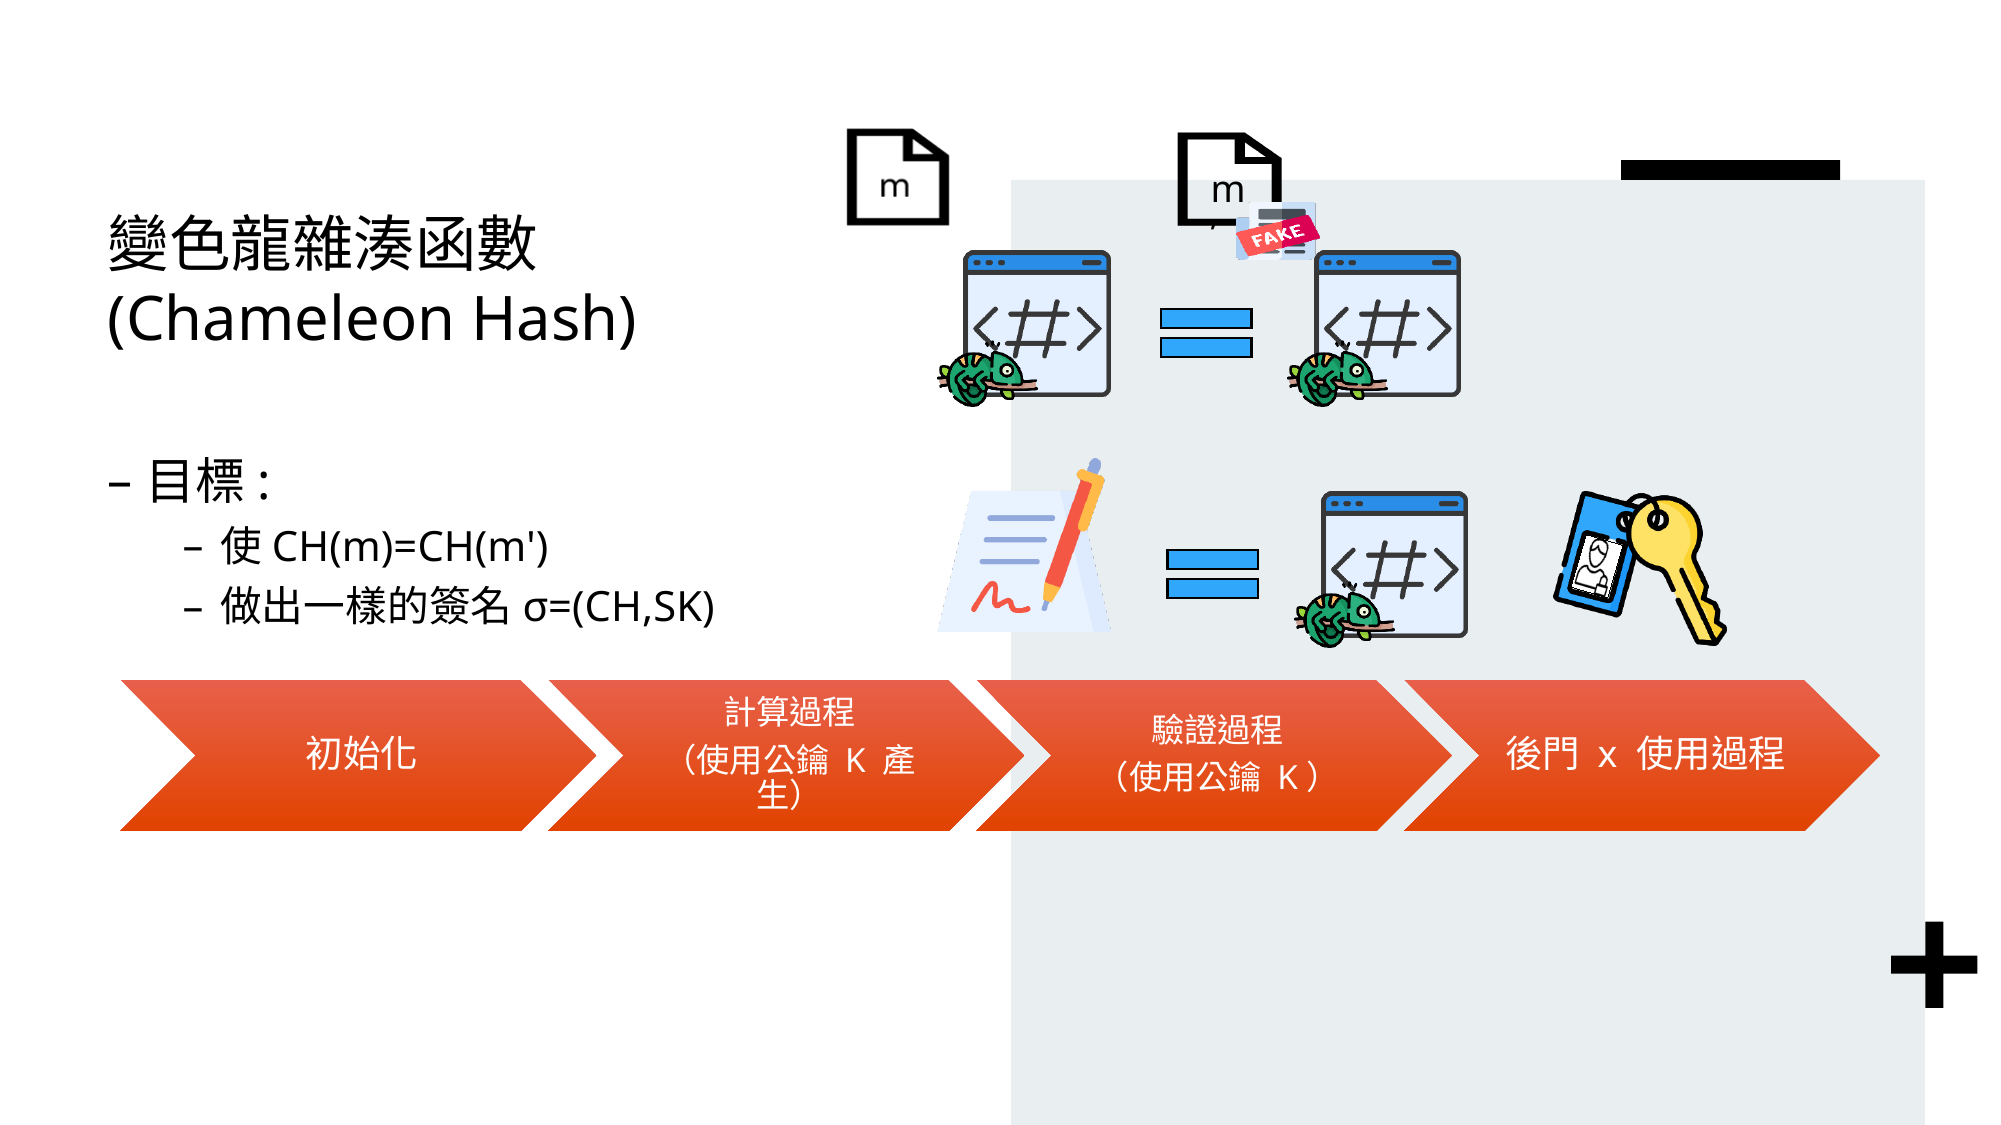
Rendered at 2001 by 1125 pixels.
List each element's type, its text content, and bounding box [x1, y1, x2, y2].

text_box [1160, 337, 1253, 358]
picture [937, 458, 1111, 632]
picture [1287, 250, 1461, 424]
text_box [1160, 308, 1253, 329]
picture [1294, 491, 1468, 665]
title 變色龍雜湊函數 (Chameleon Hash) [92, 197, 1449, 435]
text_box [1166, 549, 1259, 570]
text_box [1166, 578, 1259, 599]
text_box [1149, 123, 1320, 260]
picture [937, 250, 1111, 424]
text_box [1553, 481, 1727, 655]
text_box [120, 679, 1880, 832]
list 目標: 使CH(m)=CH(m') 做出一樣的簽名σ=(CH,SK) [92, 441, 1449, 965]
picture [819, 119, 977, 235]
